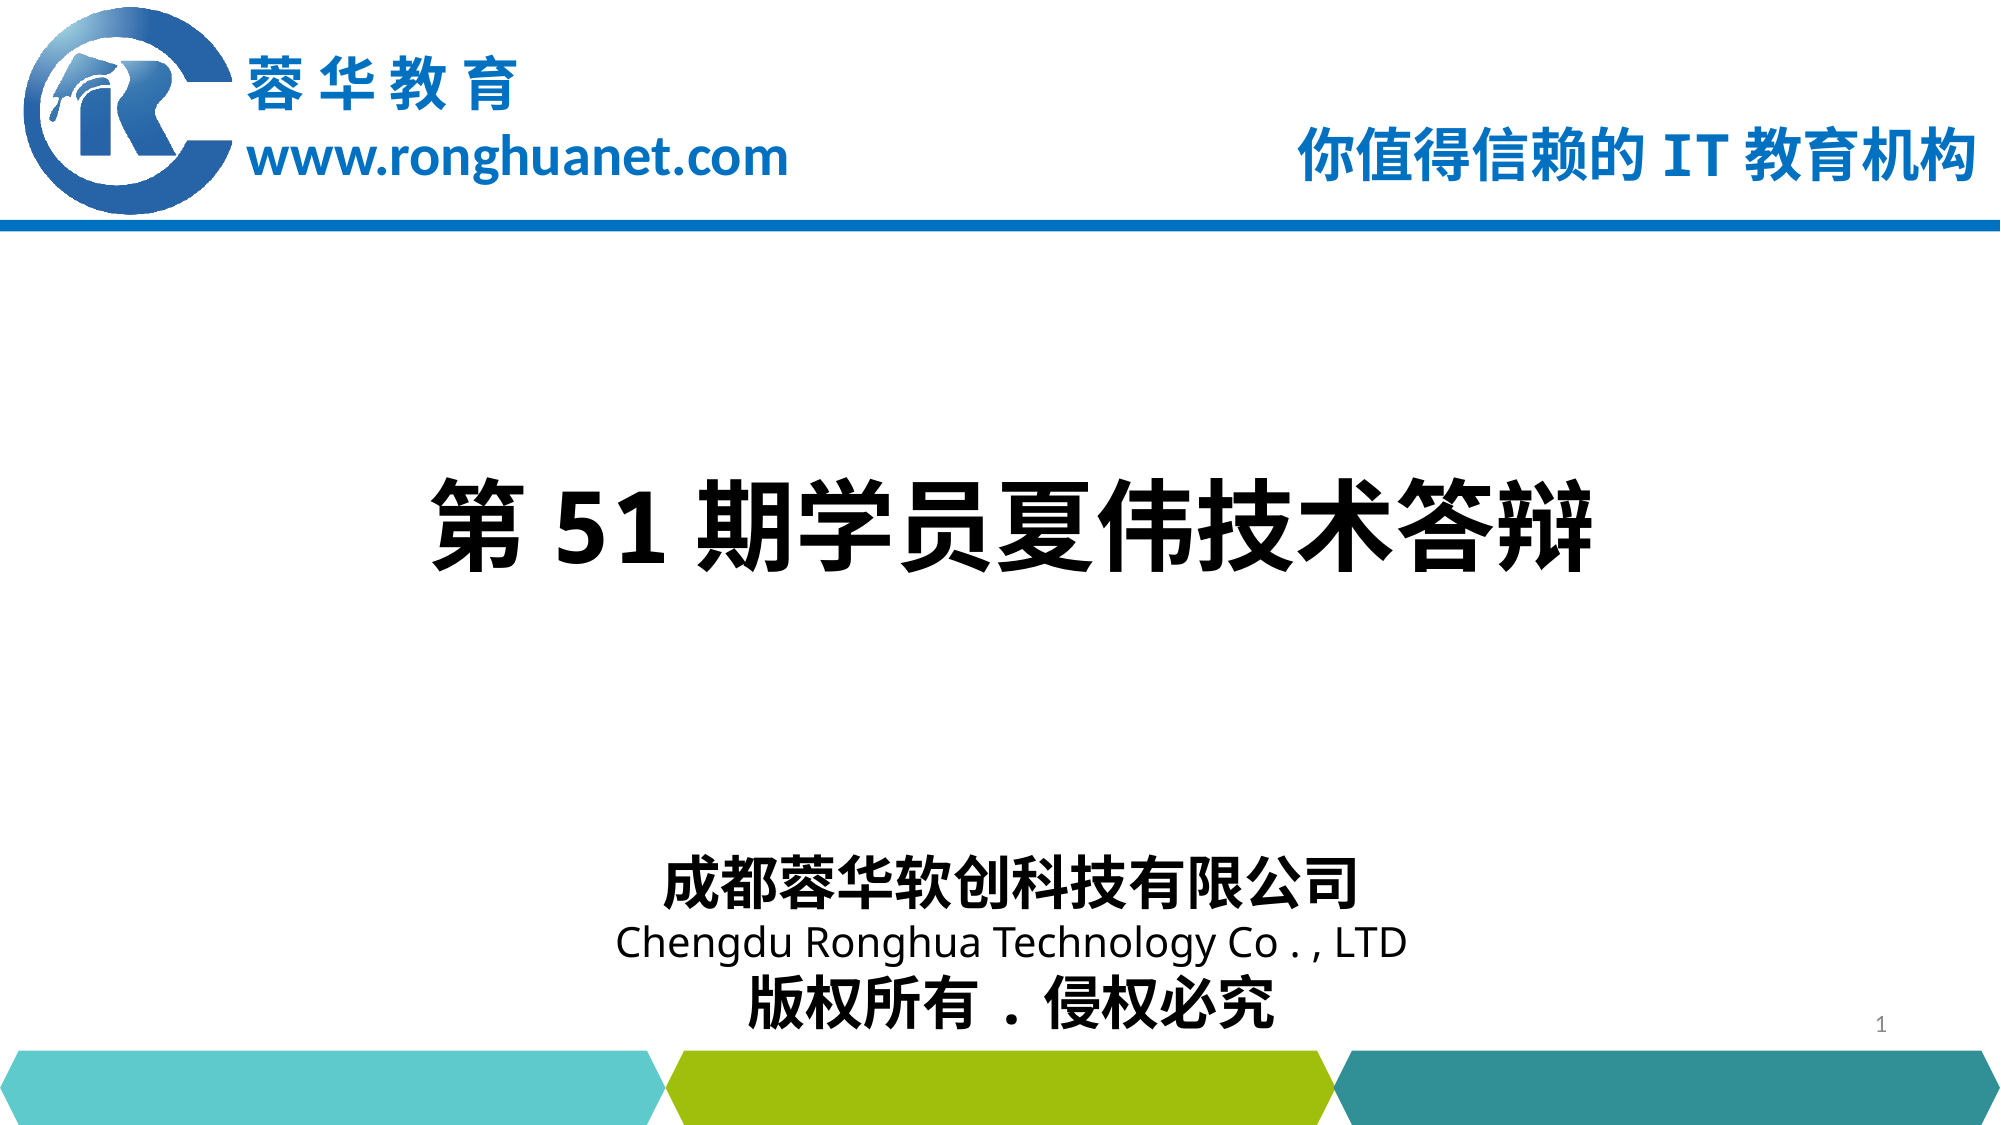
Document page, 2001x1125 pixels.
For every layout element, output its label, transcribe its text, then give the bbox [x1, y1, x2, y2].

picture [23, 7, 233, 221]
slide_number 1 [1435, 993, 1903, 1053]
text_box 第51期学员夏伟技术答辩 [320, 456, 1704, 591]
